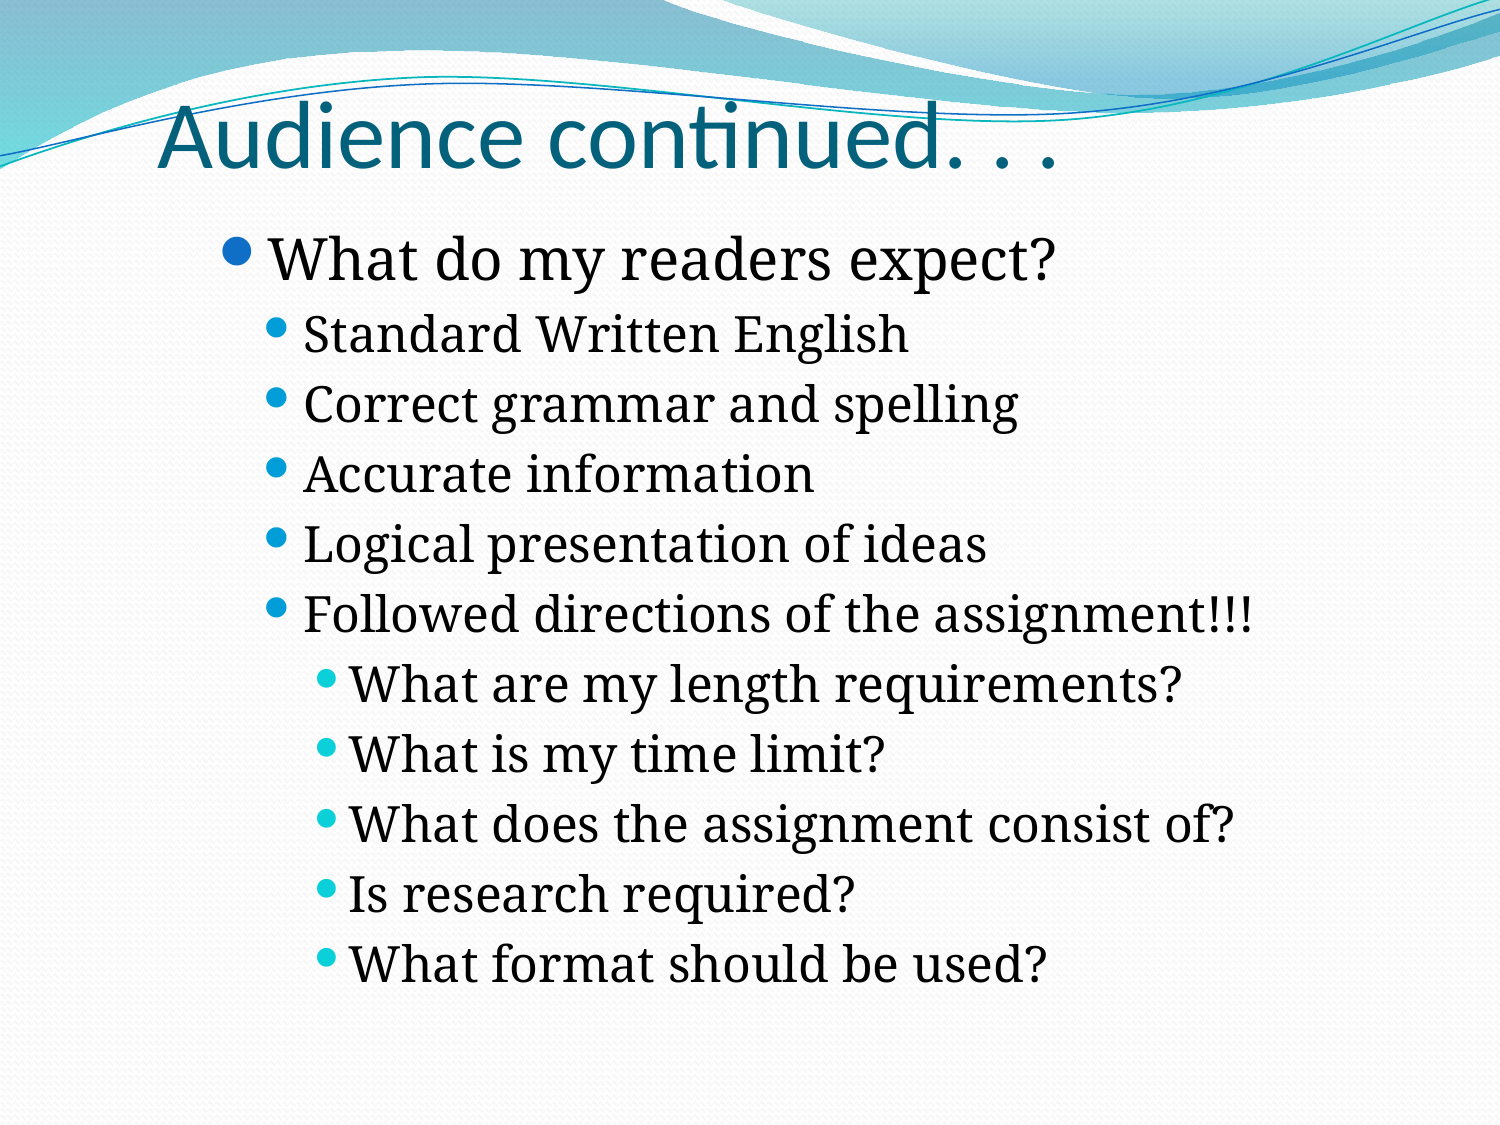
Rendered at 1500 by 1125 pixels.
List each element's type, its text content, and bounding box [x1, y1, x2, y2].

title Audience continued. . . [157, 35, 1078, 188]
list What do my readers expect? Standard Written English Correct grammar and spelling Accurate information Logical presentation of ideas Followed directions of the assignment!!! What are my length requirements? What is my time limit? What does the assignment consist of? Is research required? What format should be used? [139, 215, 1337, 982]
